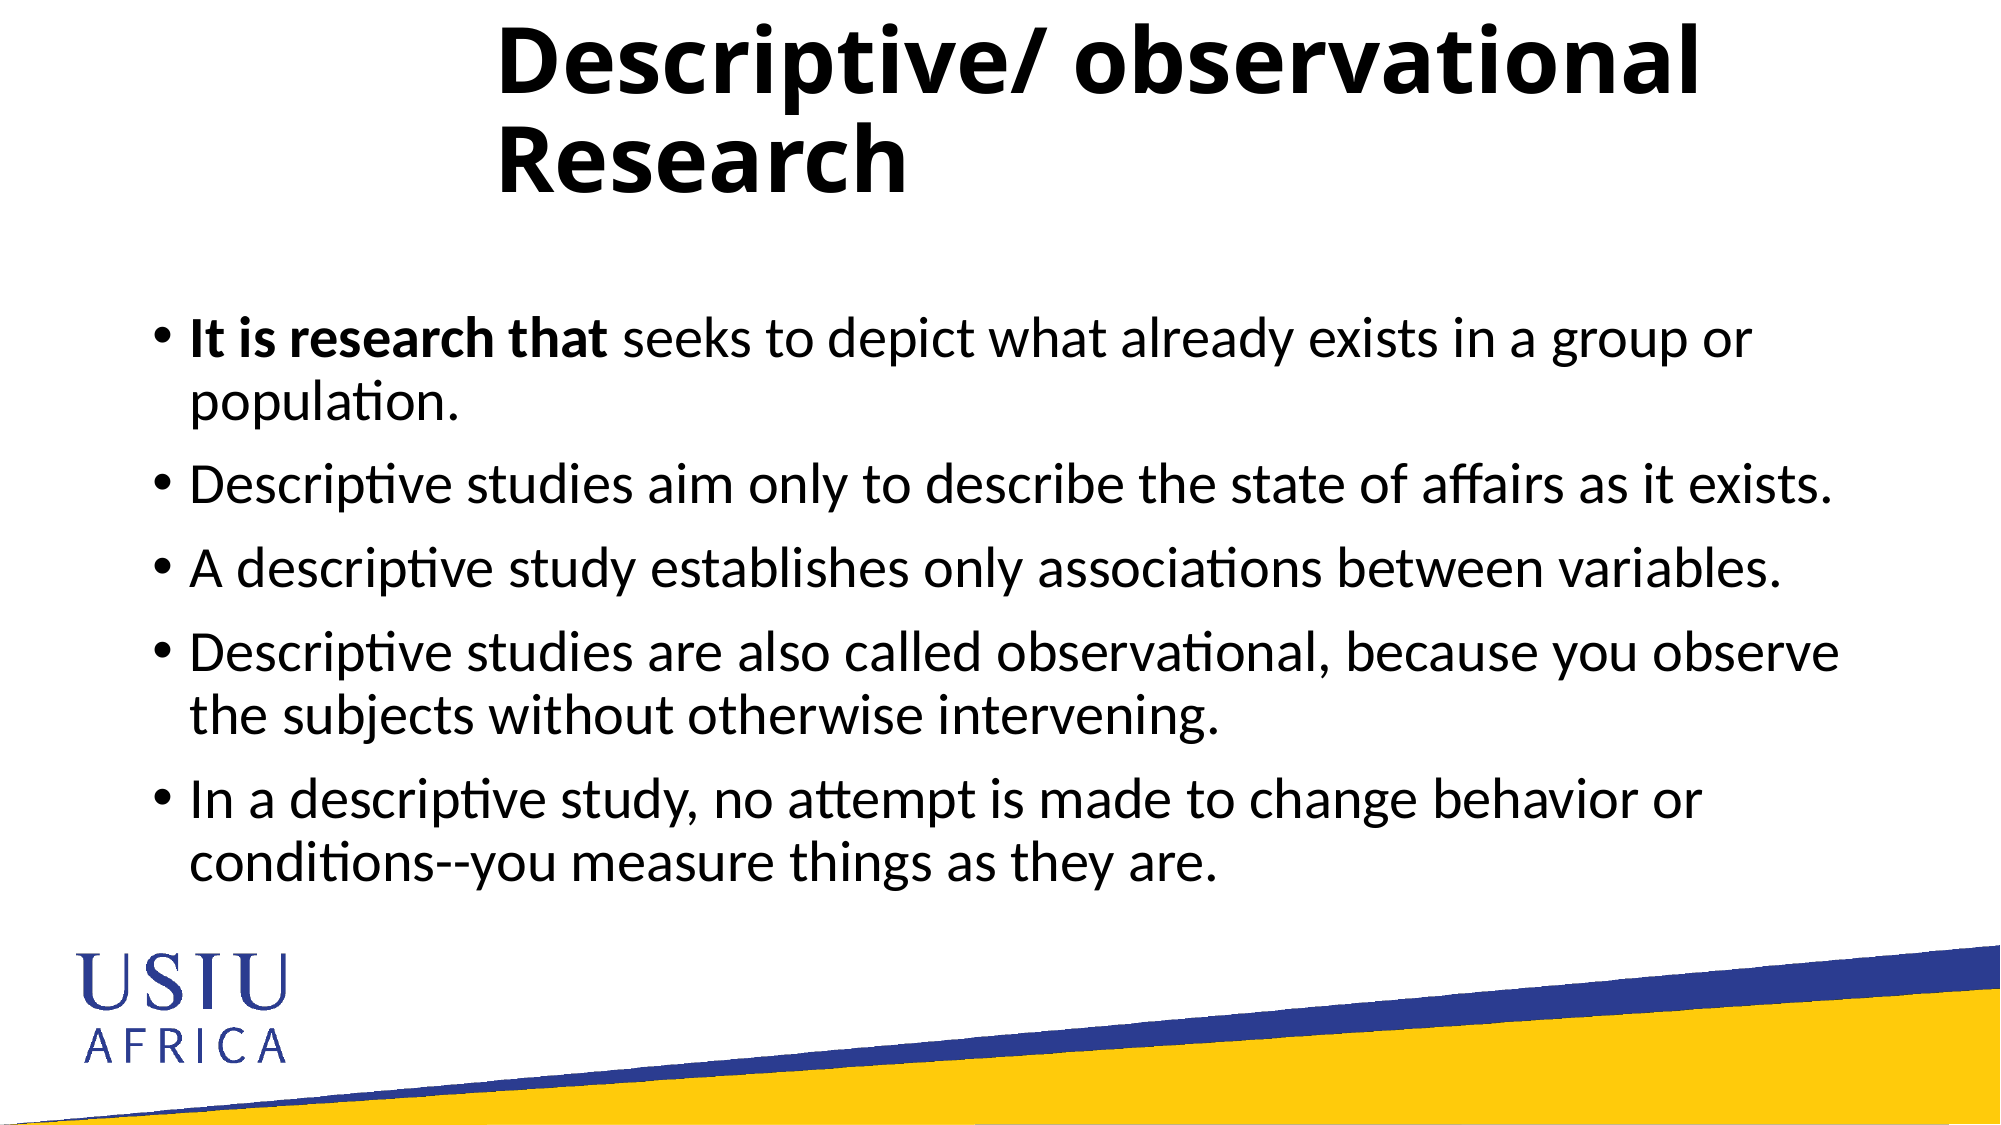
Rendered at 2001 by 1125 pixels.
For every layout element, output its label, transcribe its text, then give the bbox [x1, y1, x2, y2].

list It is research that seeks to depict what already exists in a group or population. Descriptive studies aim only to describe the state of affairs as it exists. A descriptive study establishes only associations between variables. Descriptive studies are also called observational, because you observe the subjects without otherwise intervening. In a descriptive study, no attempt is made to change behavior or conditions--you measure things as they are. [137, 299, 1863, 1014]
picture [0, 0, 2000, 1125]
title Descriptive/ observational Research [479, 59, 1863, 278]
